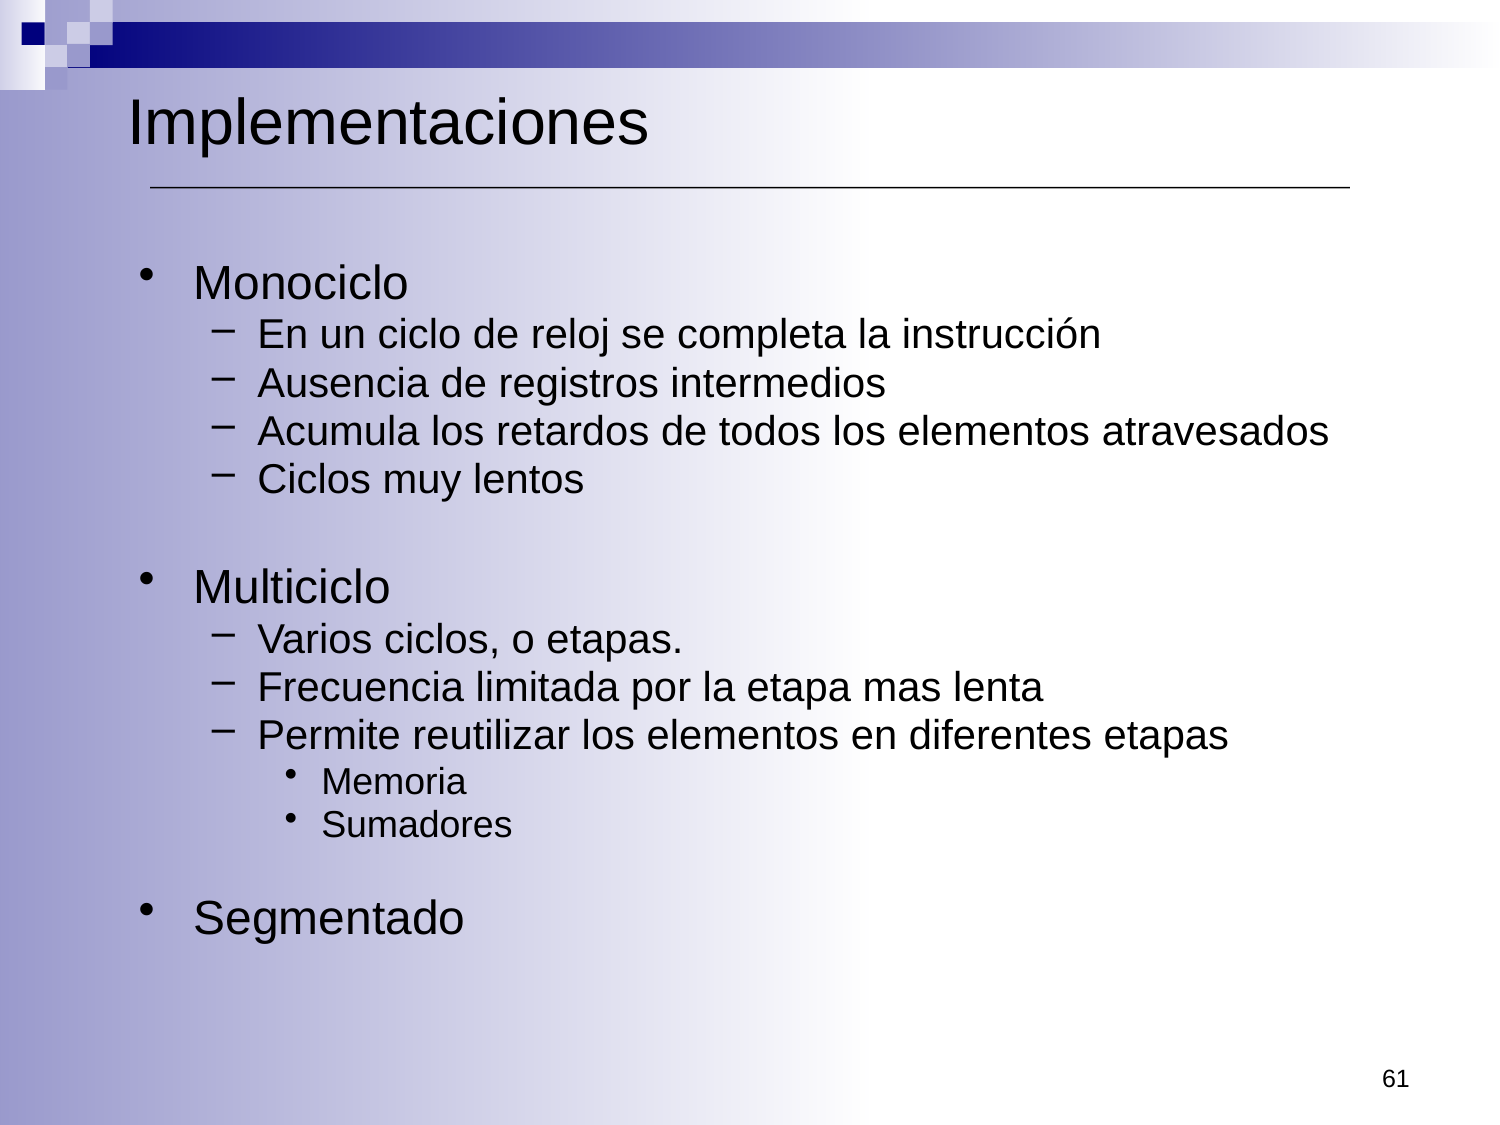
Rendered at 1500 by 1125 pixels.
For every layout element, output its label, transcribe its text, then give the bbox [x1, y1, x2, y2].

text_box Implementaciones [112, 25, 1388, 213]
slide_number 61 [1074, 1024, 1426, 1101]
text_box Monociclo En un ciclo de reloj se completa la instrucción Ausencia de registros intermedios Acumula los retardos de todos los elementos atravesados Ciclos muy lentos Multiciclo Varios ciclos, o etapas. Frecuencia limitada por la etapa mas lenta Permite reutilizar los elementos en diferentes etapas Memoria Sumadores Segmentado [124, 255, 1424, 1014]
